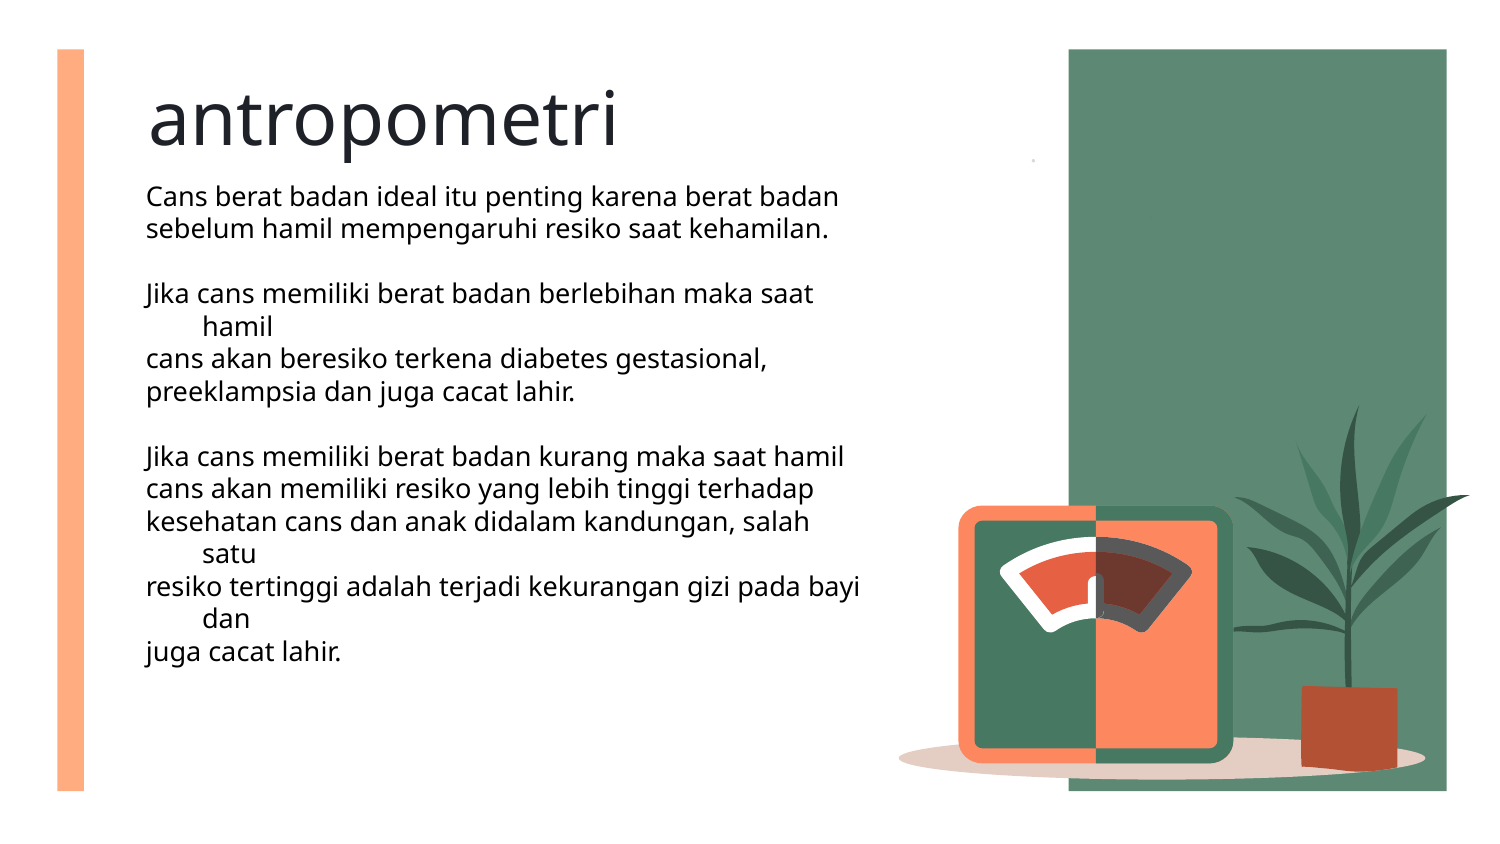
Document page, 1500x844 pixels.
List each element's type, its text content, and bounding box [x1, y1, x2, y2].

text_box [958, 505, 1234, 764]
title antropometri [133, 55, 1042, 160]
subtitle Cans berat badan ideal itu penting karena berat badan sebelum hamil mempengaruhi resiko saat kehamilan. Jika cans memiliki berat badan berlebihan maka saat hamil cans akan beresiko terkena diabetes gestasional, preeklampsia dan juga cacat lahir. Jika cans memiliki berat badan kurang maka saat hamil cans akan memiliki resiko yang lebih tinggi terhadap kesehatan cans dan anak didalam kandungan, salah satu resiko tertinggi adalah terjadi kekurangan gizi pada bayi dan juga cacat lahir. [112, 164, 885, 621]
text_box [996, 158, 1471, 772]
text_box [57, 49, 84, 792]
text_box [898, 745, 992, 775]
